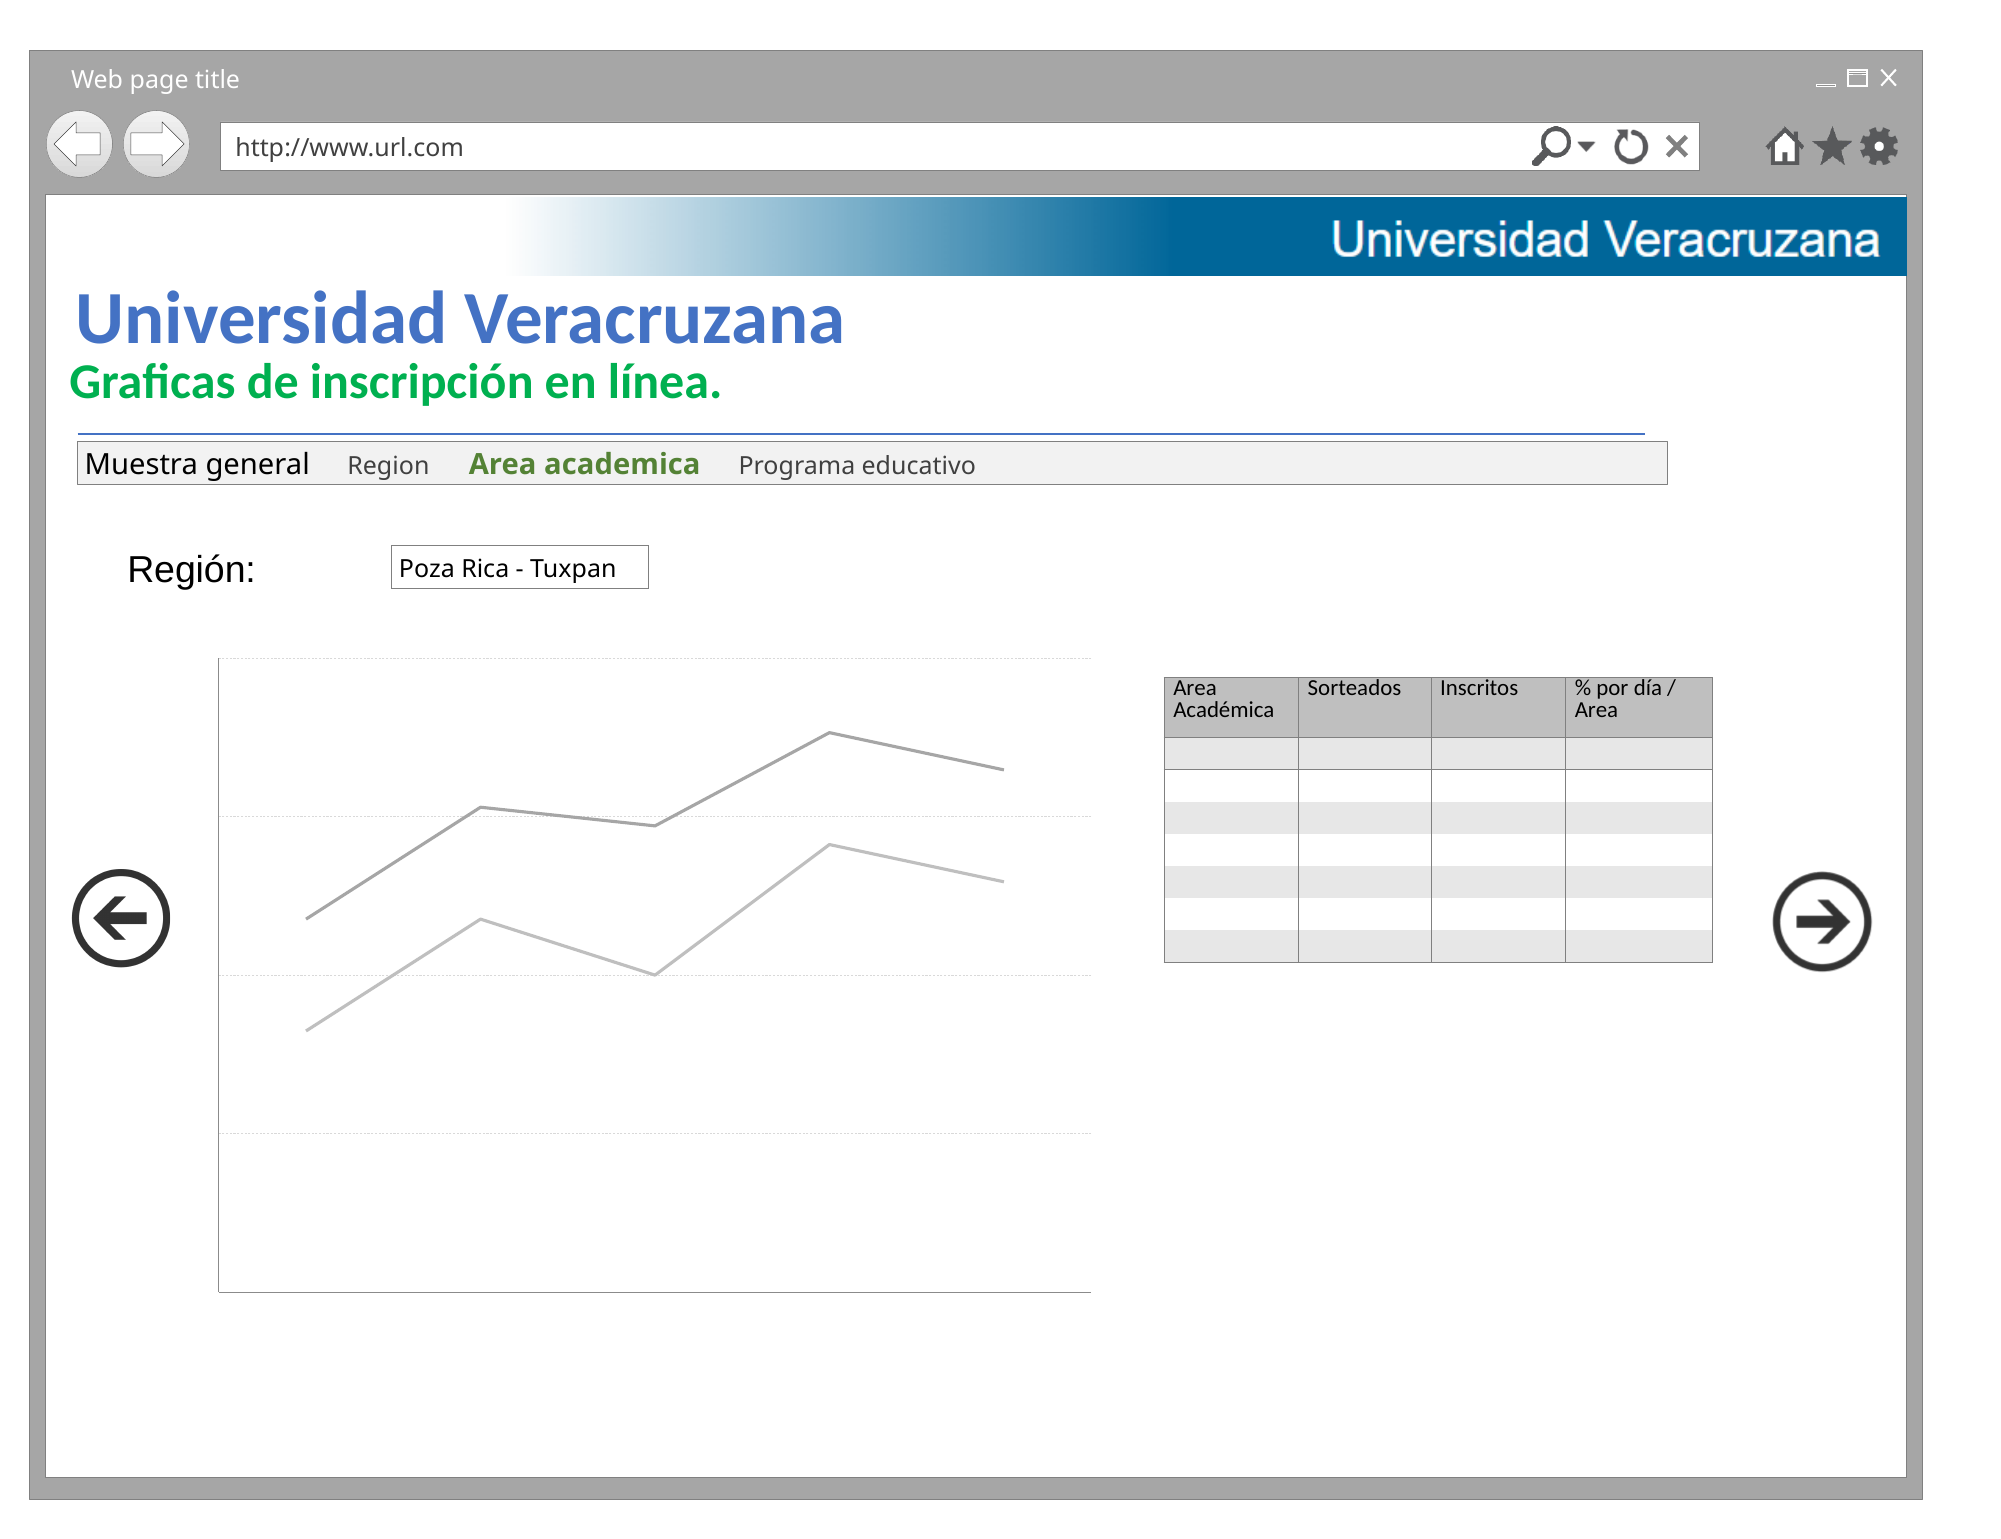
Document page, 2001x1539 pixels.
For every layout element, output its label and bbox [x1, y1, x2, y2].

picture [1605, 221, 1637, 256]
picture [1368, 230, 1390, 256]
picture [1537, 221, 1587, 256]
picture [1333, 221, 1364, 256]
picture [1766, 861, 1882, 978]
picture [1430, 230, 1456, 256]
picture [1707, 230, 1798, 256]
picture [1829, 230, 1880, 256]
picture [1460, 221, 1533, 256]
picture [501, 197, 1140, 276]
picture [1679, 230, 1703, 256]
picture [1404, 230, 1429, 256]
picture [1635, 230, 1680, 256]
picture [1397, 230, 1401, 256]
picture [1799, 230, 1825, 256]
picture [61, 862, 177, 978]
text_box [29, 49, 1923, 1500]
chart [200, 644, 1110, 1306]
